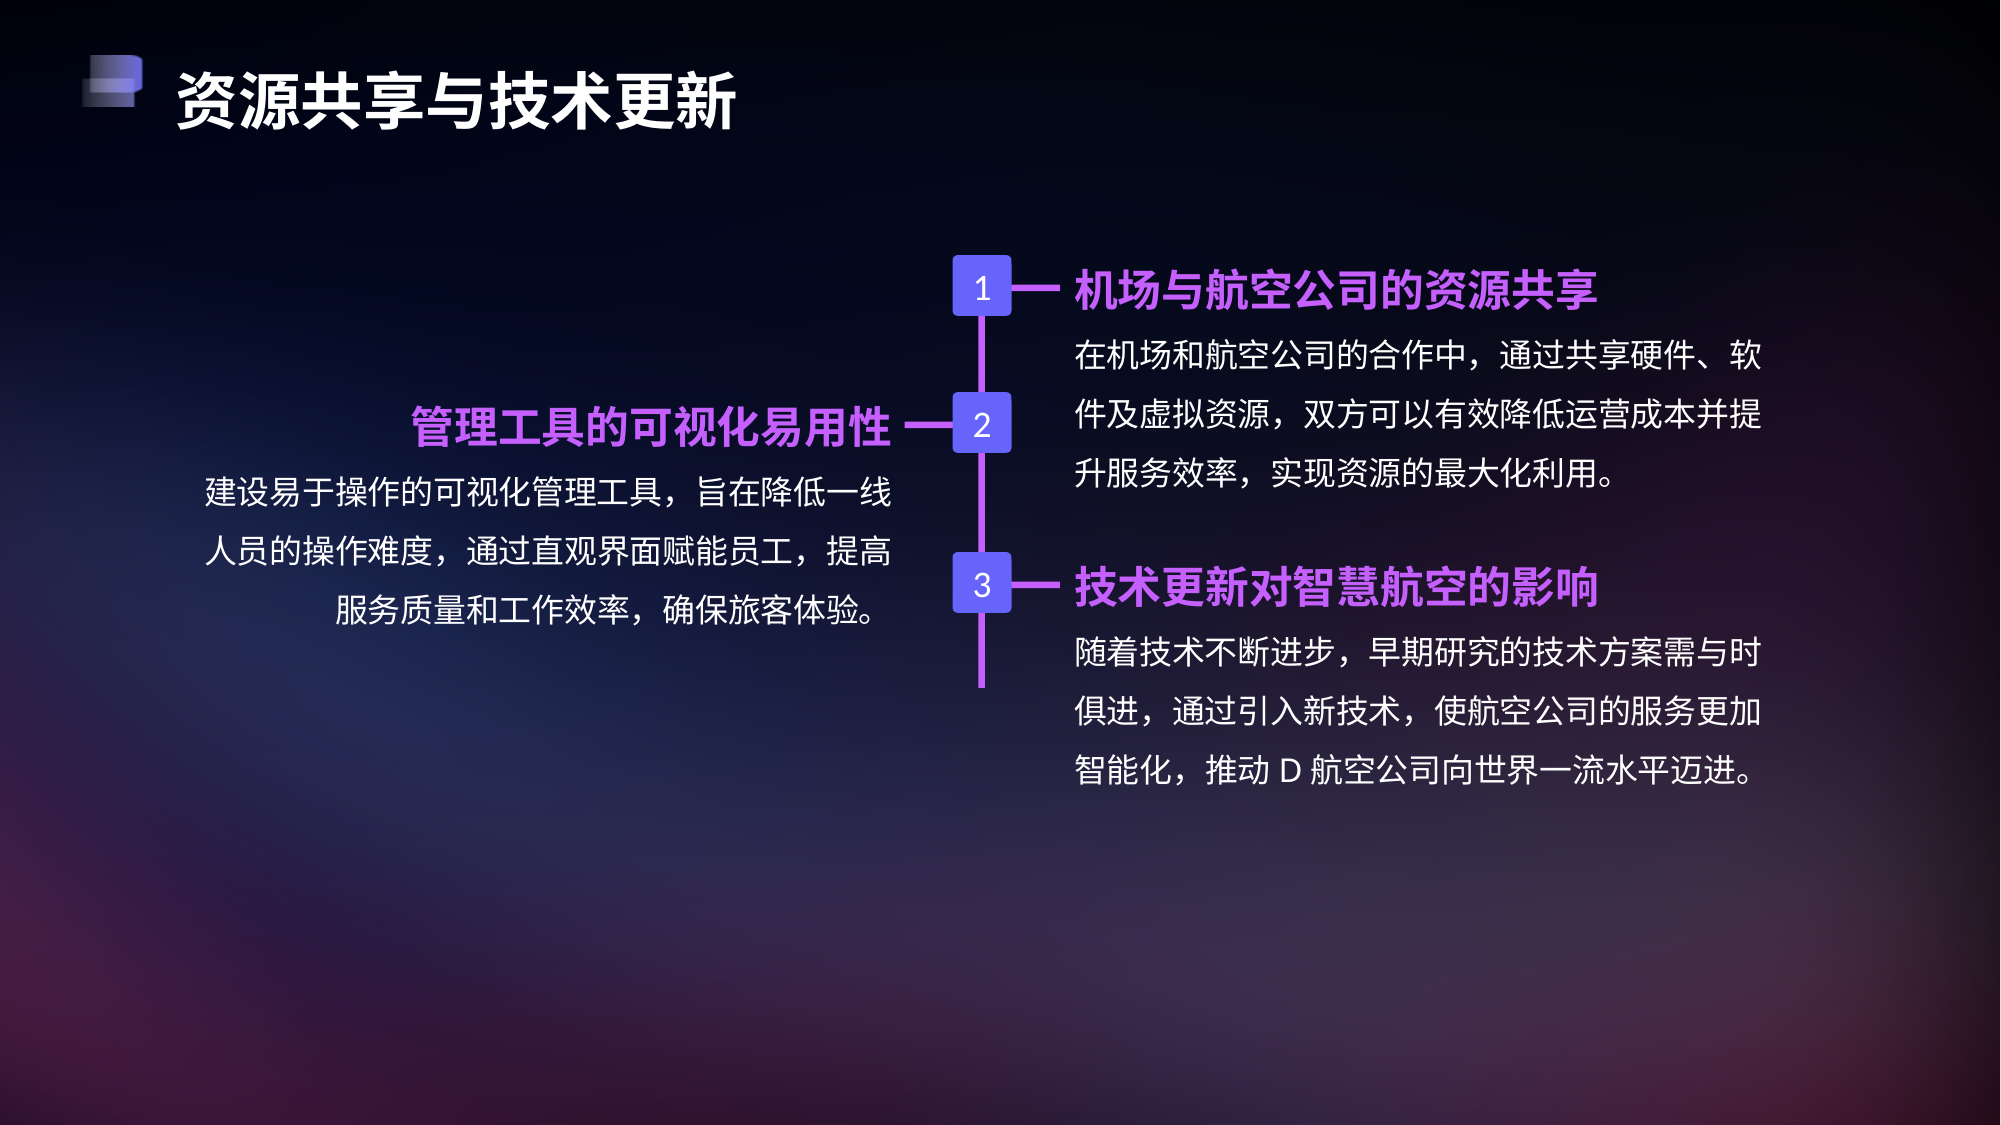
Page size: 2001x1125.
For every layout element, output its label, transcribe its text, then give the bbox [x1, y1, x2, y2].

text_box [976, 318, 987, 389]
text_box 技术更新对智慧航空的影响 随着技术不断进步，早期研究的技术方案需与时俱进，通过引入新技术，使航空公司的服务更加智能化，推动D航空公司向世界一流水平迈进。 [1057, 550, 1808, 799]
text_box [1014, 283, 1062, 293]
text_box [903, 420, 950, 430]
picture [0, 0, 2001, 1125]
text_box 1 [950, 252, 1014, 318]
text_box 资源共享与技术更新 [159, 15, 1700, 147]
text_box [1014, 580, 1062, 590]
text_box [976, 615, 987, 690]
text_box 管理工具的可视化易用性 建设易于操作的可视化管理工具，旨在降低一线人员的操作难度，通过直观界面赋能员工，提高服务质量和工作效率，确保旅客体验。 [159, 390, 909, 639]
text_box [976, 455, 987, 549]
text_box 2 [950, 389, 1014, 455]
text_box 机场与航空公司的资源共享 在机场和航空公司的合作中，通过共享硬件、软件及虚拟资源，双方可以有效降低运营成本并提升服务效率，实现资源的最大化利用。 [1057, 253, 1807, 502]
text_box 3 [950, 549, 1014, 615]
